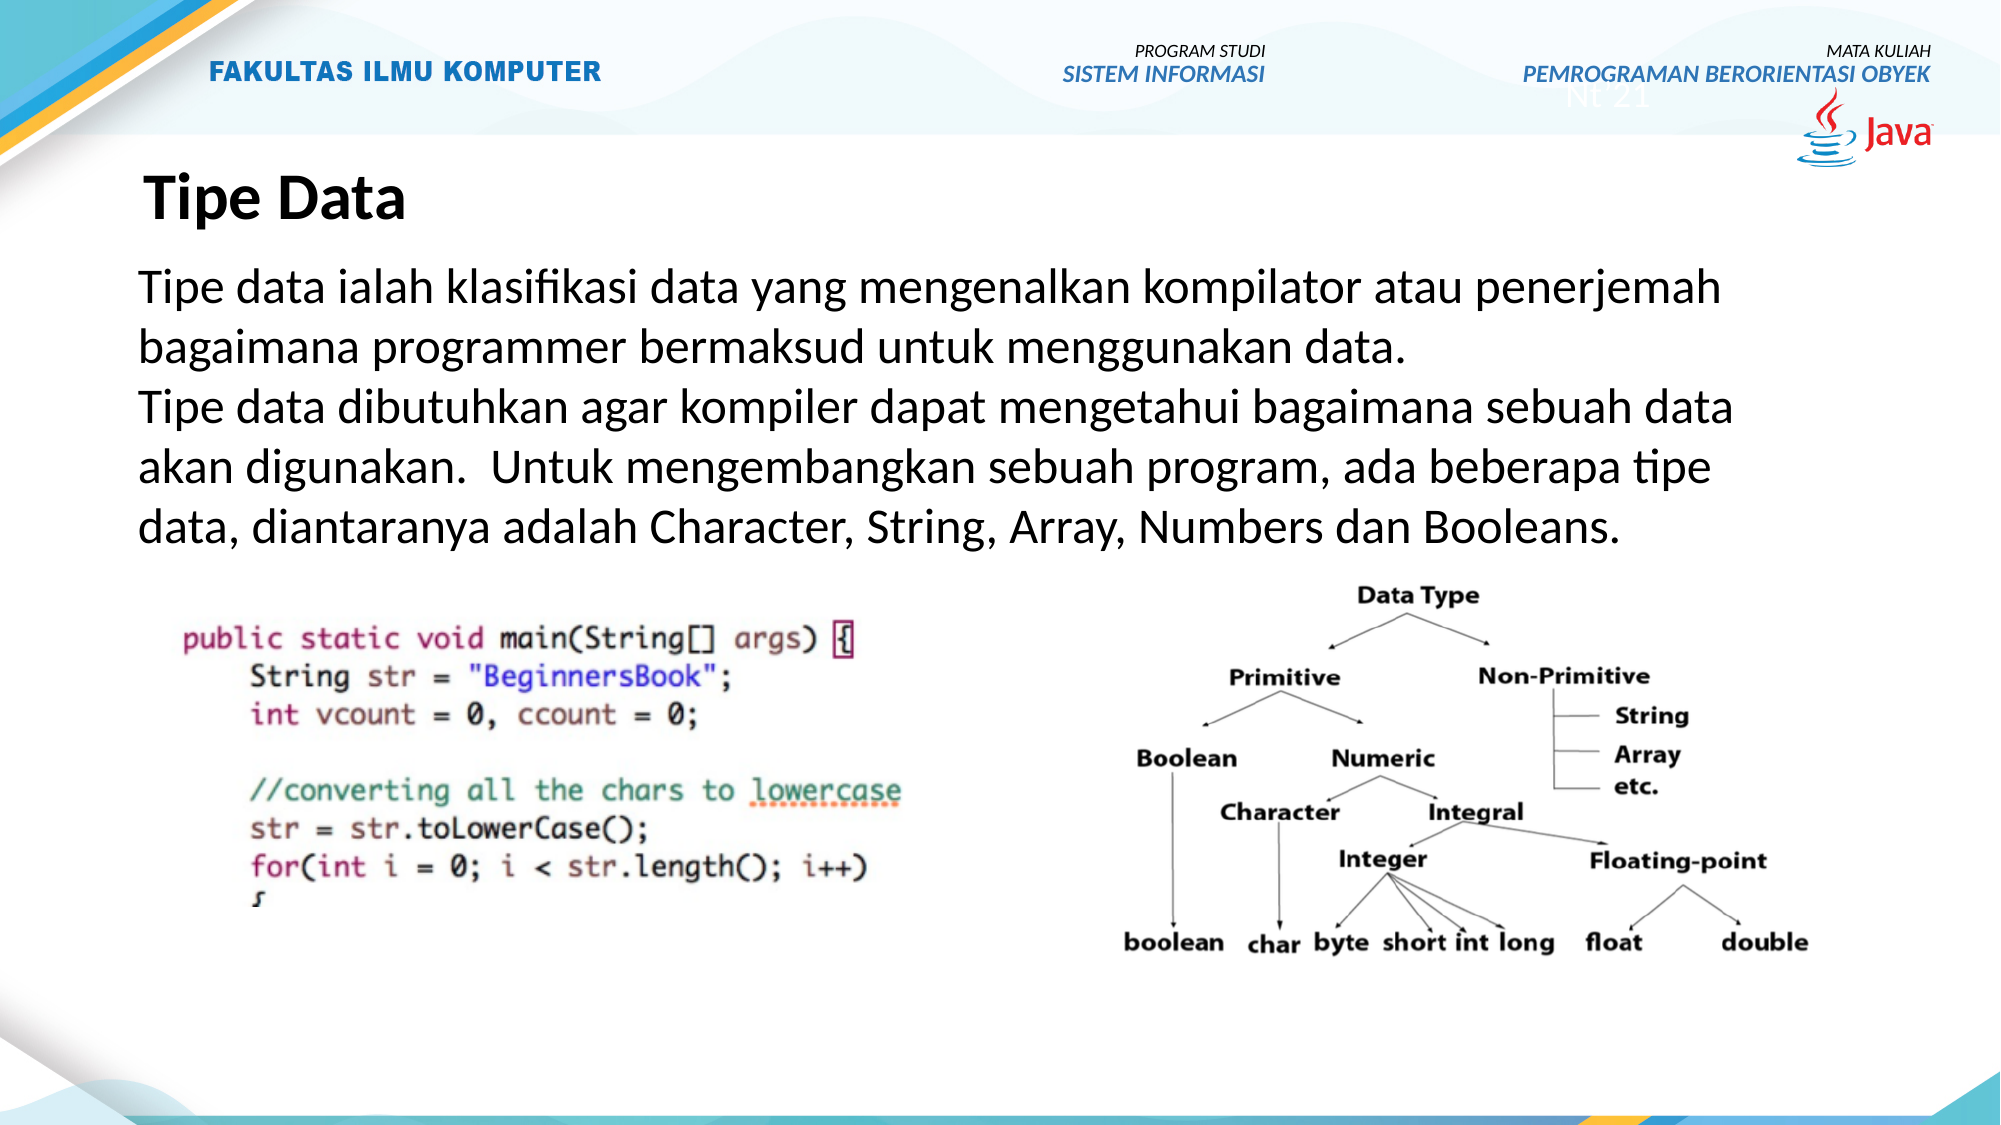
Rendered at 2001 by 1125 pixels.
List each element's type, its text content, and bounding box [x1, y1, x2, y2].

text_box MATA KULIAH PEMROGRAMAN BERORIENTASI OBYEK [1487, 33, 1947, 118]
text_box Nt’21 [1550, 62, 1711, 123]
text_box Tipe Data [128, 145, 423, 241]
text_box Tipe data ialah klasifikasi data yang mengenalkan kompilator atau penerjemah bagaimana programmer bermaksud untuk menggunakan data. Tipe data dibutuhkan agar kompiler dapat mengetahui bagaimana sebuah data akan digunakan. Untuk mengembangkan sebuah program, ada beberapa tipe data, diantaranya adalah Character, String, Array, Numbers dan Booleans. [123, 246, 1836, 606]
text_box PROGRAM STUDI SISTEM INFORMASI [904, 33, 1281, 118]
picture [0, 0, 2000, 1125]
